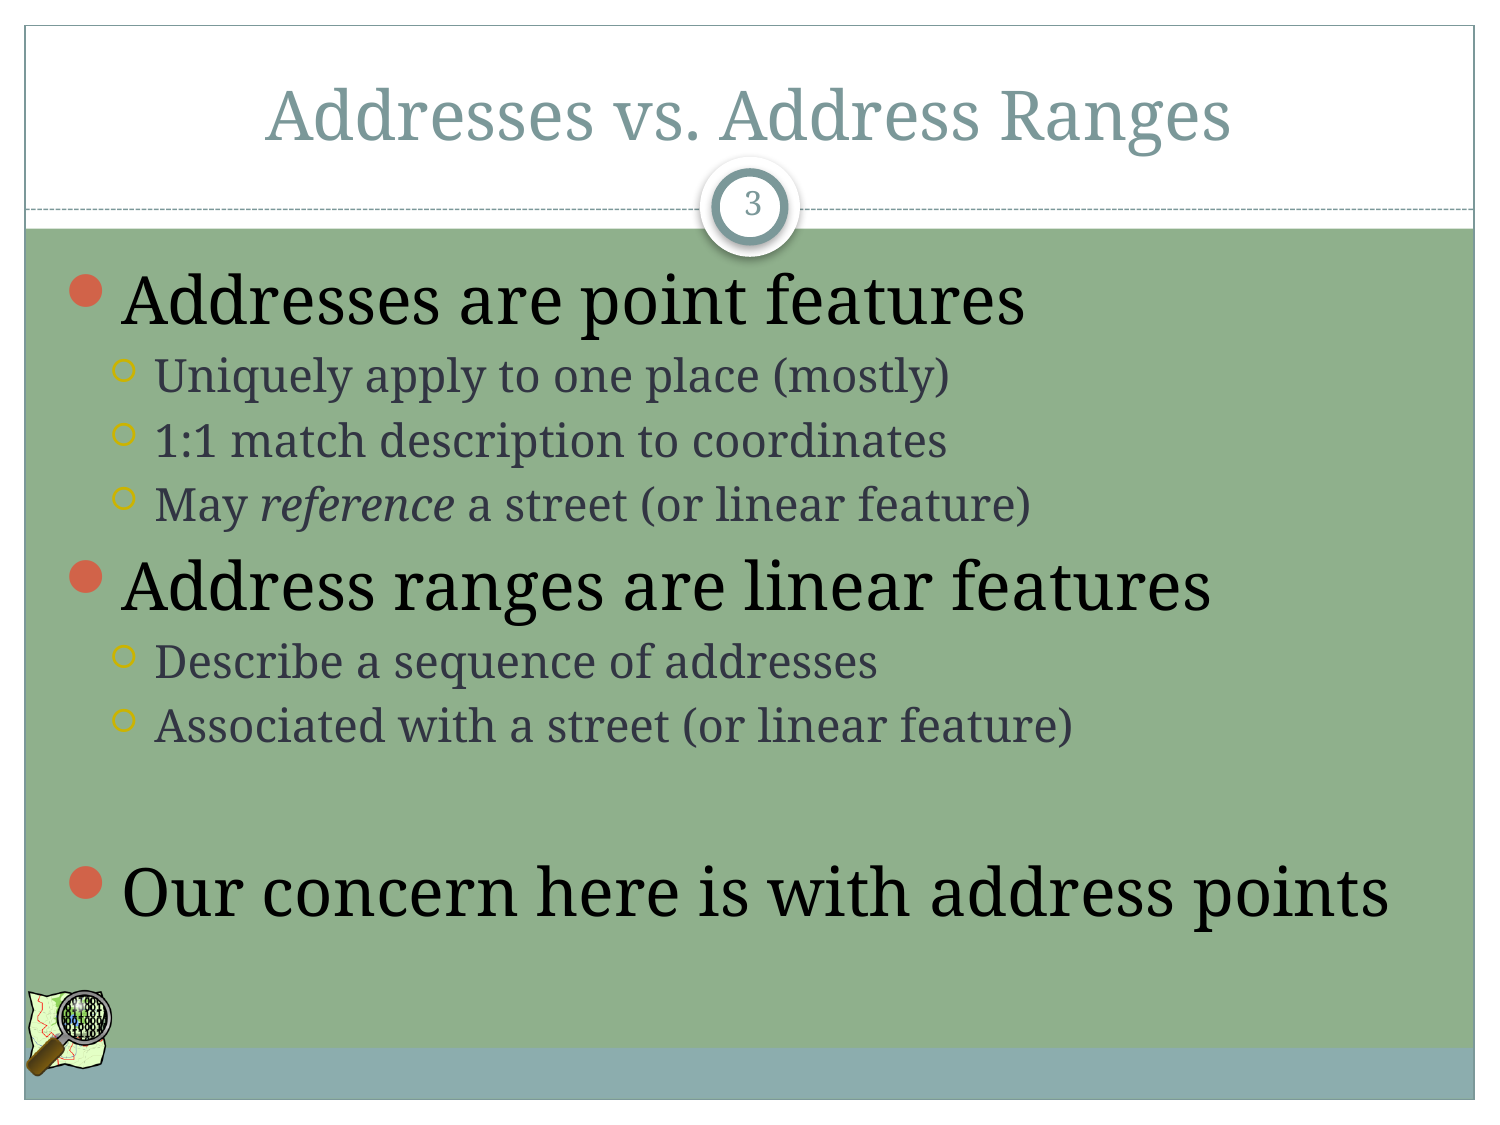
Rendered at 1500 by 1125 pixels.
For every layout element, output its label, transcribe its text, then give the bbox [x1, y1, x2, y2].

list Addresses are point features Uniquely apply to one place (mostly) 1:1 match description to coordinates May reference a street (or linear feature) Address ranges are linear features Describe a sequence of addresses Associated with a street (or linear feature) Our concern here is with address points [49, 250, 1445, 1001]
picture [24, 987, 114, 1077]
slide_number 3 [715, 168, 791, 241]
title Addresses vs. Address Ranges [49, 37, 1450, 163]
